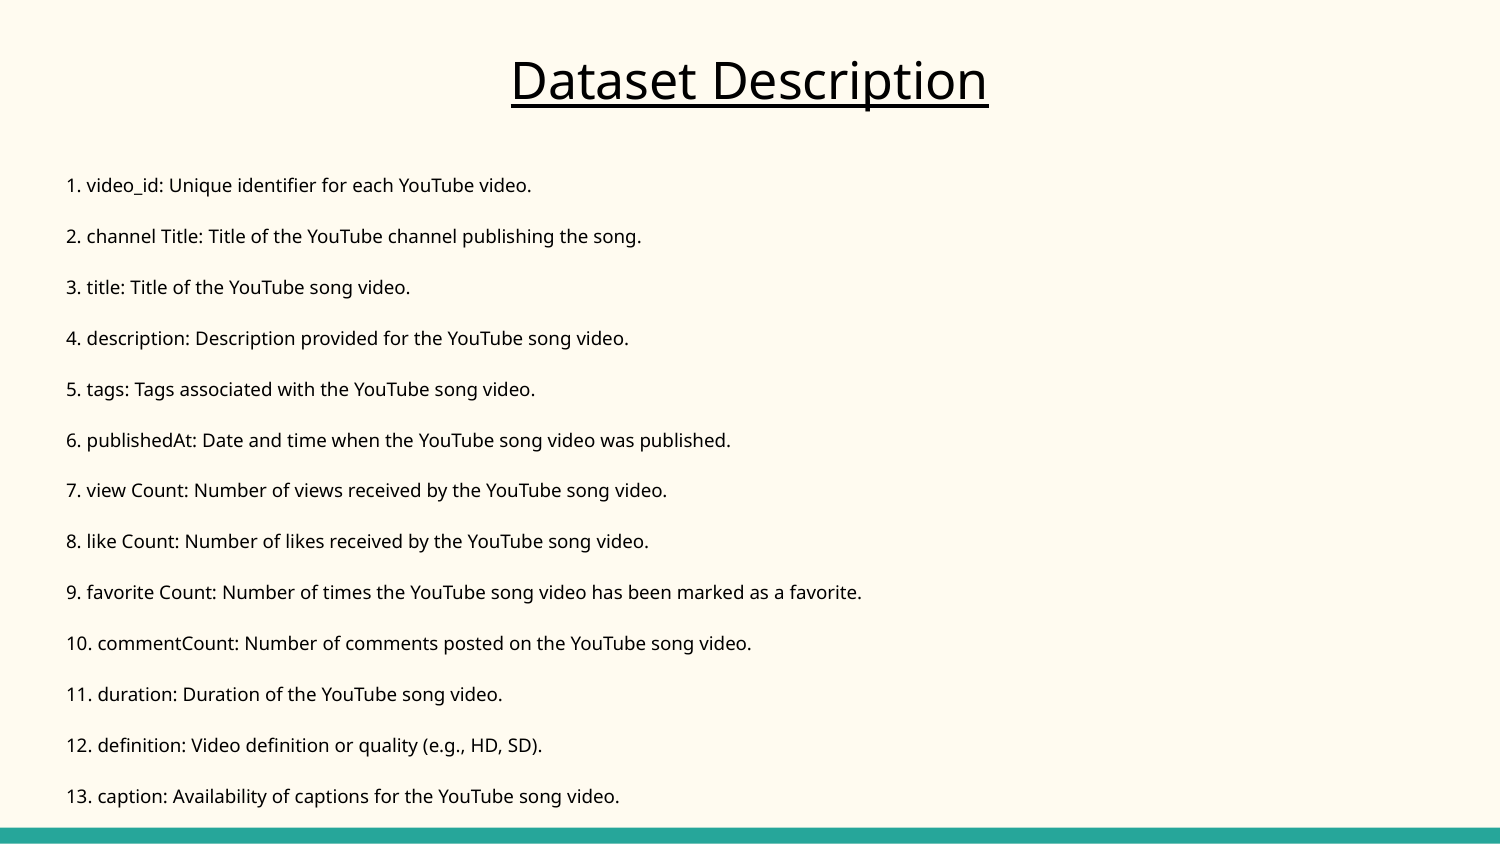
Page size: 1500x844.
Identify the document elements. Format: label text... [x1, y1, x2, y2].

title Dataset Description [51, 29, 1449, 131]
list 1. video_id: Unique identifier for each YouTube video. 2. channel Title: Title of the YouTube channel publishing the song. 3. title: Title of the YouTube song video. 4. description: Description provided for the YouTube song video. 5. tags: Tags associated with the YouTube song video. 6. publishedAt: Date and time when the YouTube song video was published. 7. view Count: Number of views received by the YouTube song video. 8. like Count: Number of likes received by the YouTube song video. 9. favorite Count: Number of times the YouTube song video has been marked as a favorite. 10. commentCount: Number of comments posted on the YouTube song video. 11. duration: Duration of the YouTube song video. 12. definition: Video definition or quality (e.g., HD, SD). 13. caption: Availability of captions for the YouTube song video. [51, 155, 1449, 801]
